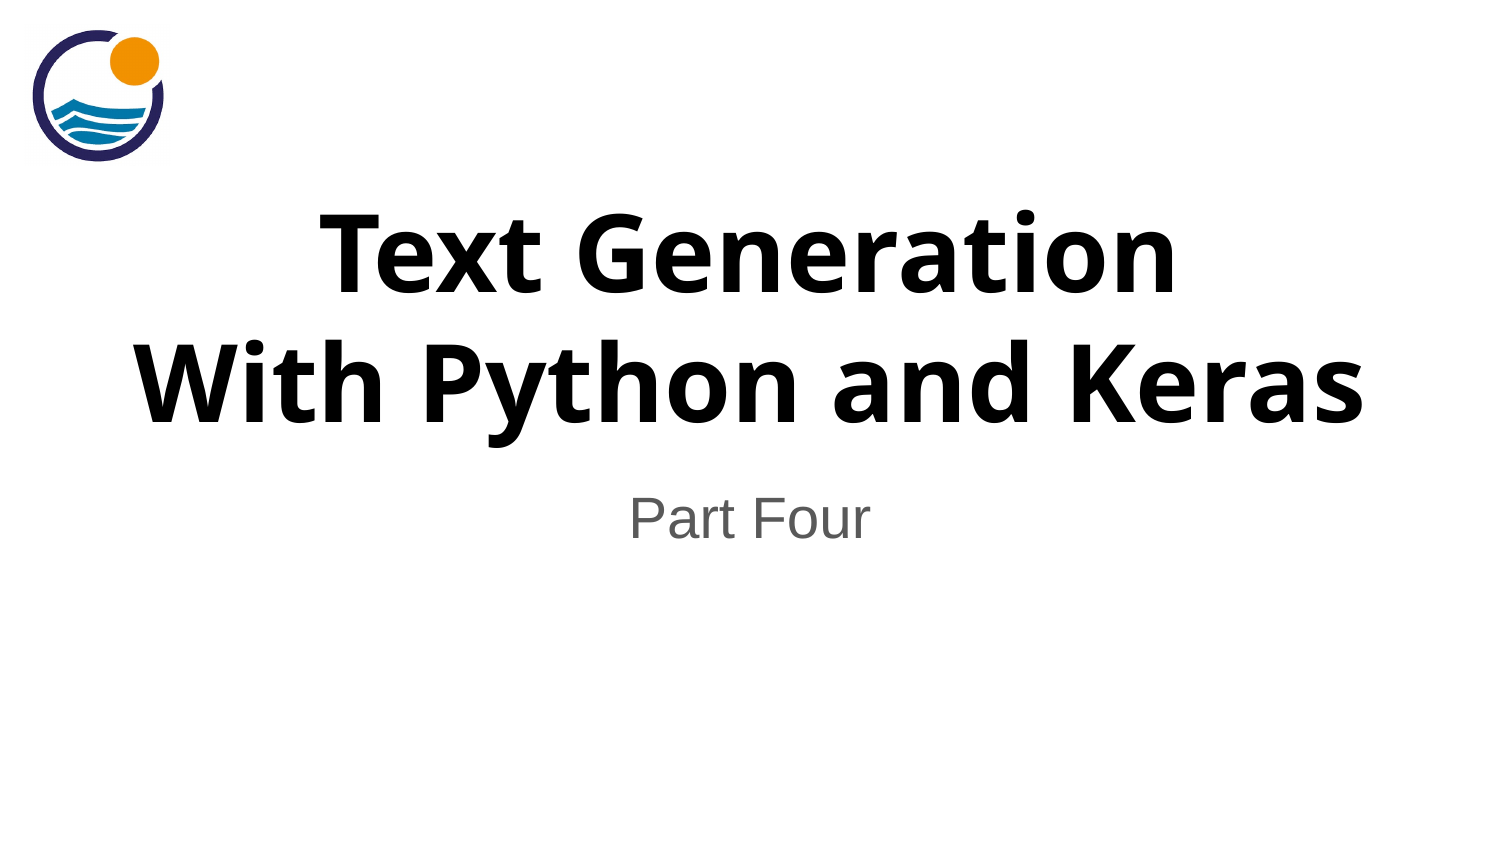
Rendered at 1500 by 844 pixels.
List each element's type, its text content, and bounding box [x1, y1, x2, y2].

picture [24, 24, 172, 167]
subtitle Part Four [51, 464, 1449, 595]
title Text Generation With Python and Keras [51, 122, 1449, 459]
